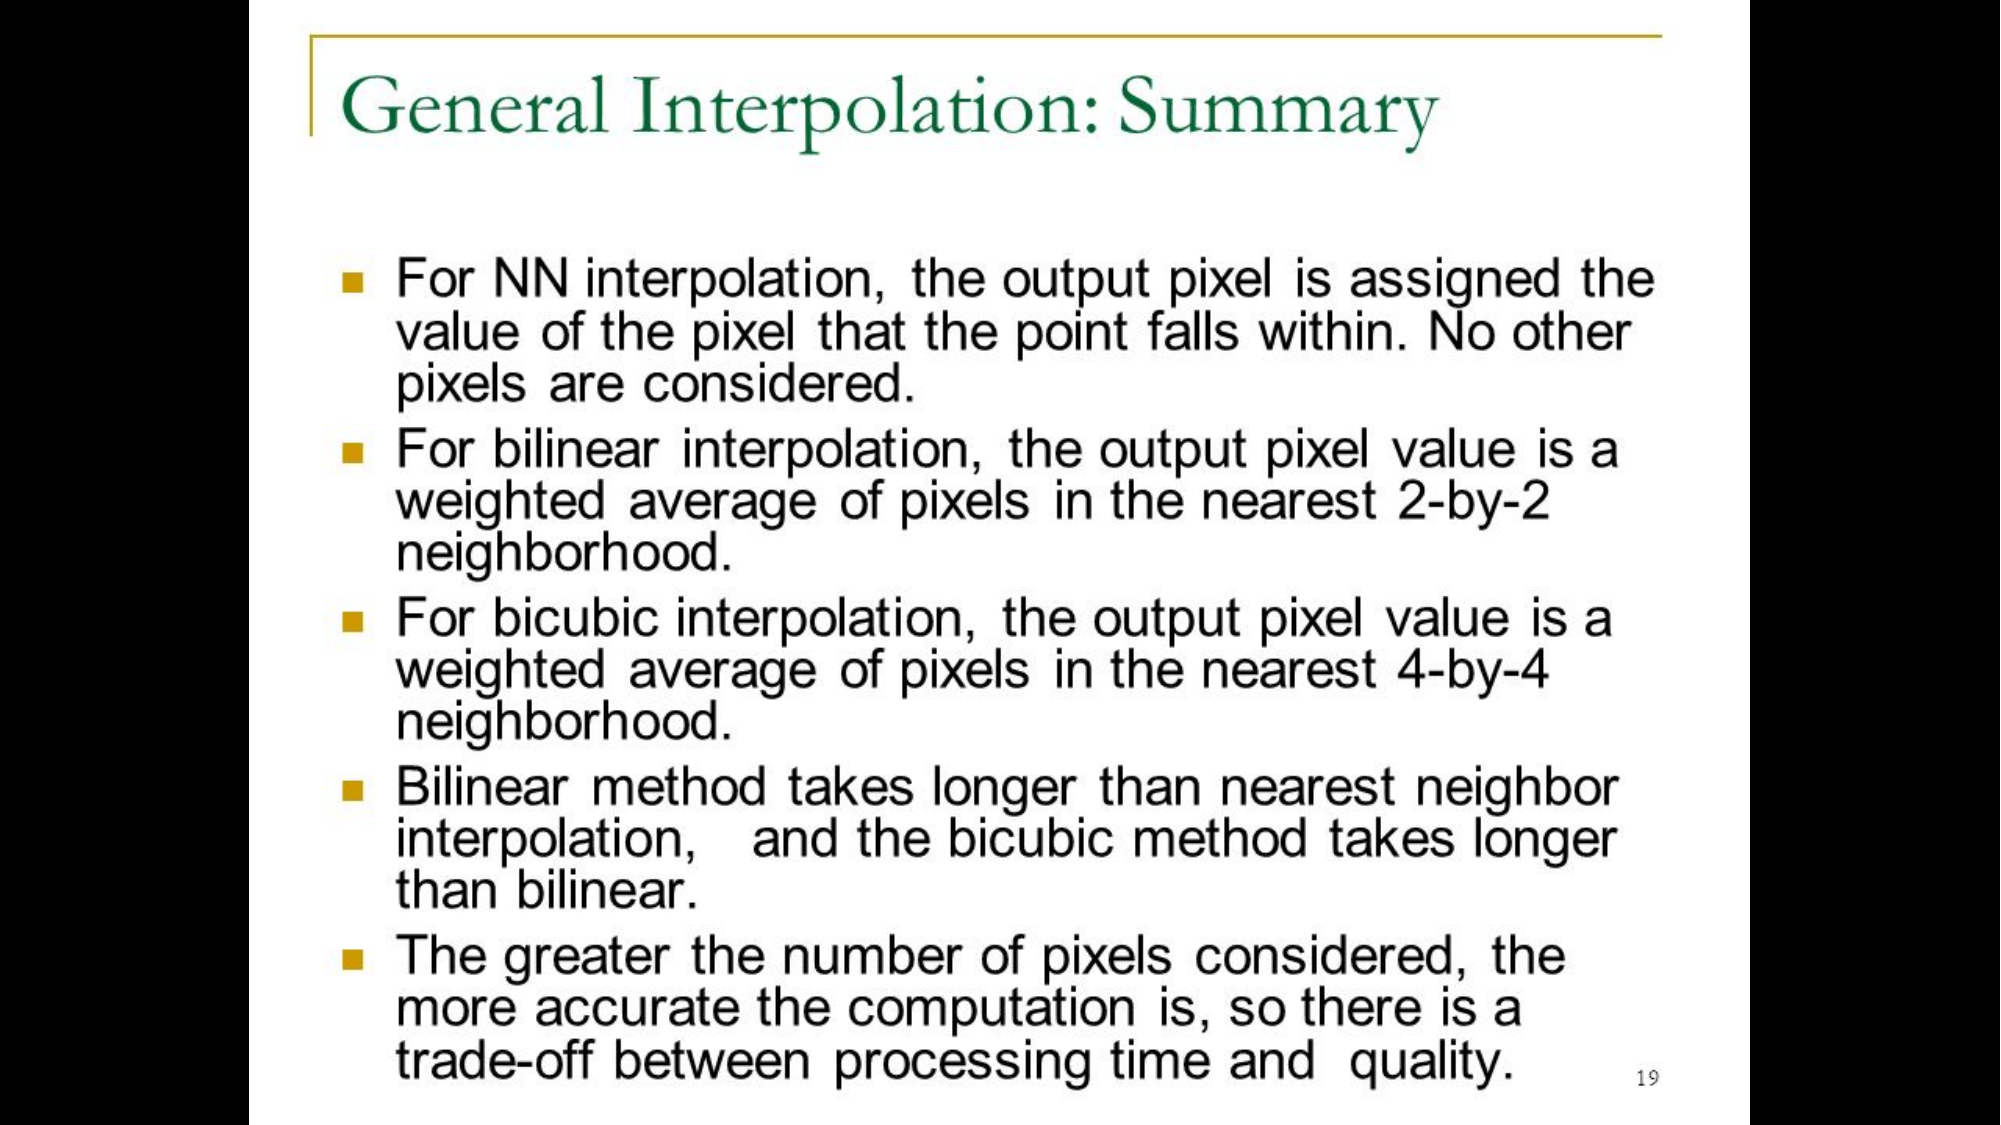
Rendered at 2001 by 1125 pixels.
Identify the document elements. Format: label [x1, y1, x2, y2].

picture [249, 0, 1750, 1125]
